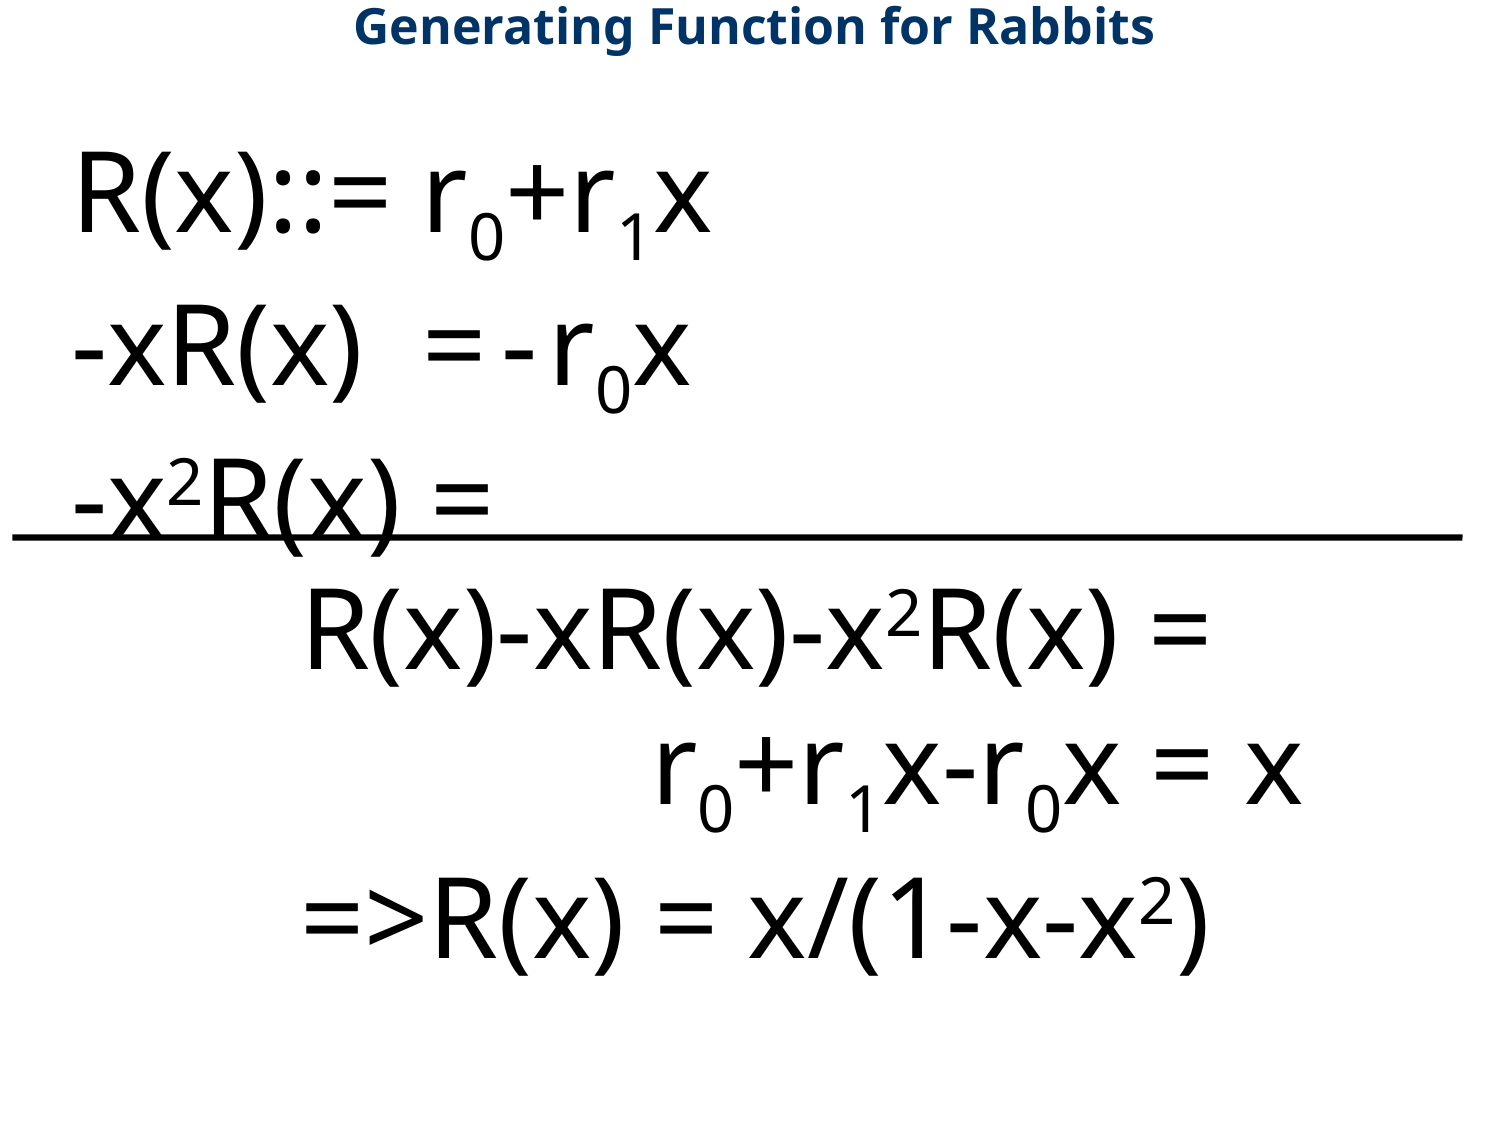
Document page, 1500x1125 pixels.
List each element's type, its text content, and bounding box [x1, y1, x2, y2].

text_box Generating Function for Rabbits [338, 0, 1170, 63]
text_box R(x)::= r0+r1x -xR(x) = - r0x -x2R(x) = [56, 112, 729, 537]
text_box R(x)::= r0+r1x -xR(x) = - r0x -x2R(x) = [56, 538, 729, 570]
text_box R(x)-xR(x)-x2R(x) = r0+r1x-r0x = x =>R(x) = x/(1-x-x2) [285, 549, 1319, 989]
